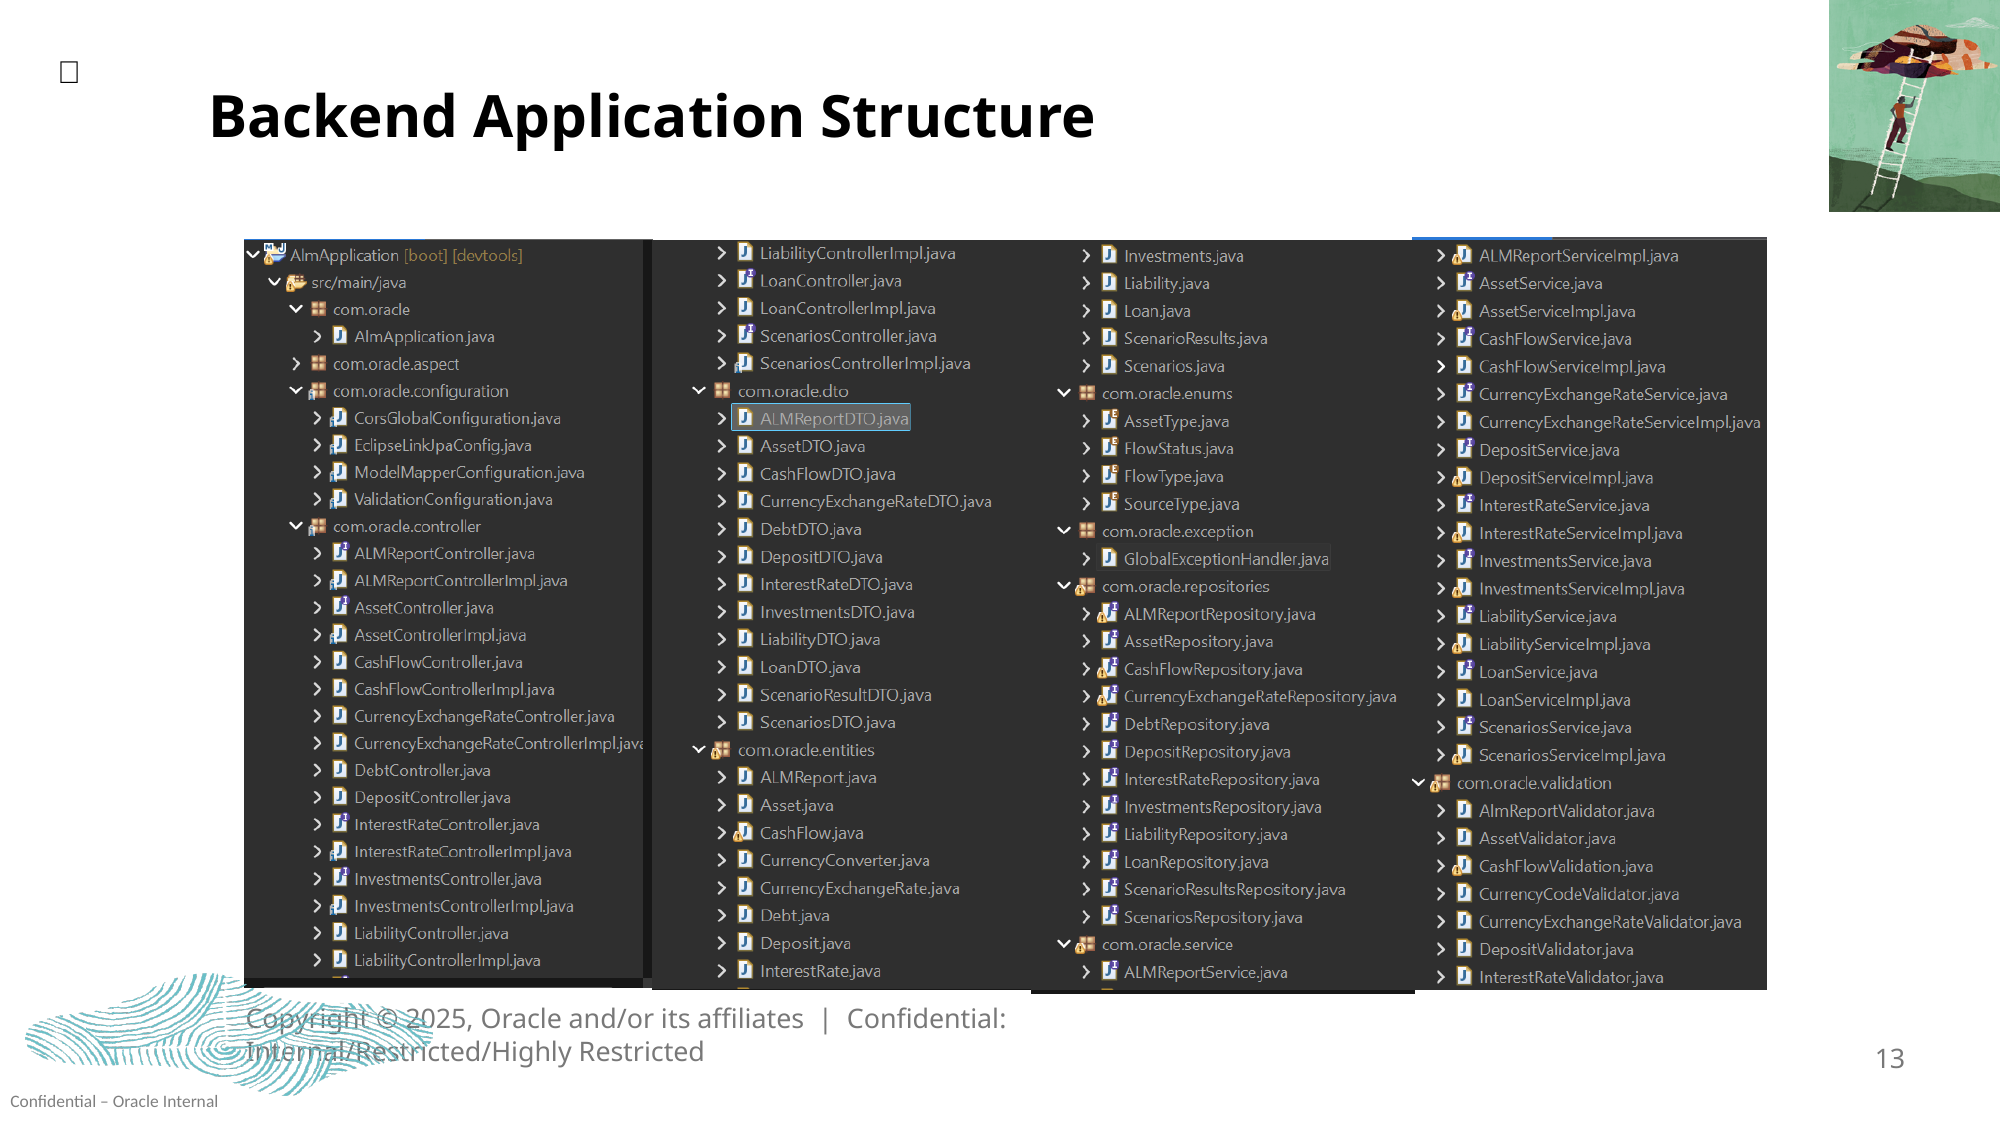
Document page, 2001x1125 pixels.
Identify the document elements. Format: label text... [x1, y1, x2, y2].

picture [1030, 237, 1768, 995]
slide_number 13 [1859, 1034, 2000, 1085]
picture [25, 238, 654, 1097]
text_box 🔹 [44, 45, 114, 96]
footer Copyright © 2025, Oracle and/or its affiliates | Confidential: Internal/Restricted/Highly Restricted [433, 1003, 1130, 1066]
picture [1828, 0, 2000, 212]
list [652, 240, 1030, 991]
title Backend Application Structure [193, 27, 1641, 210]
